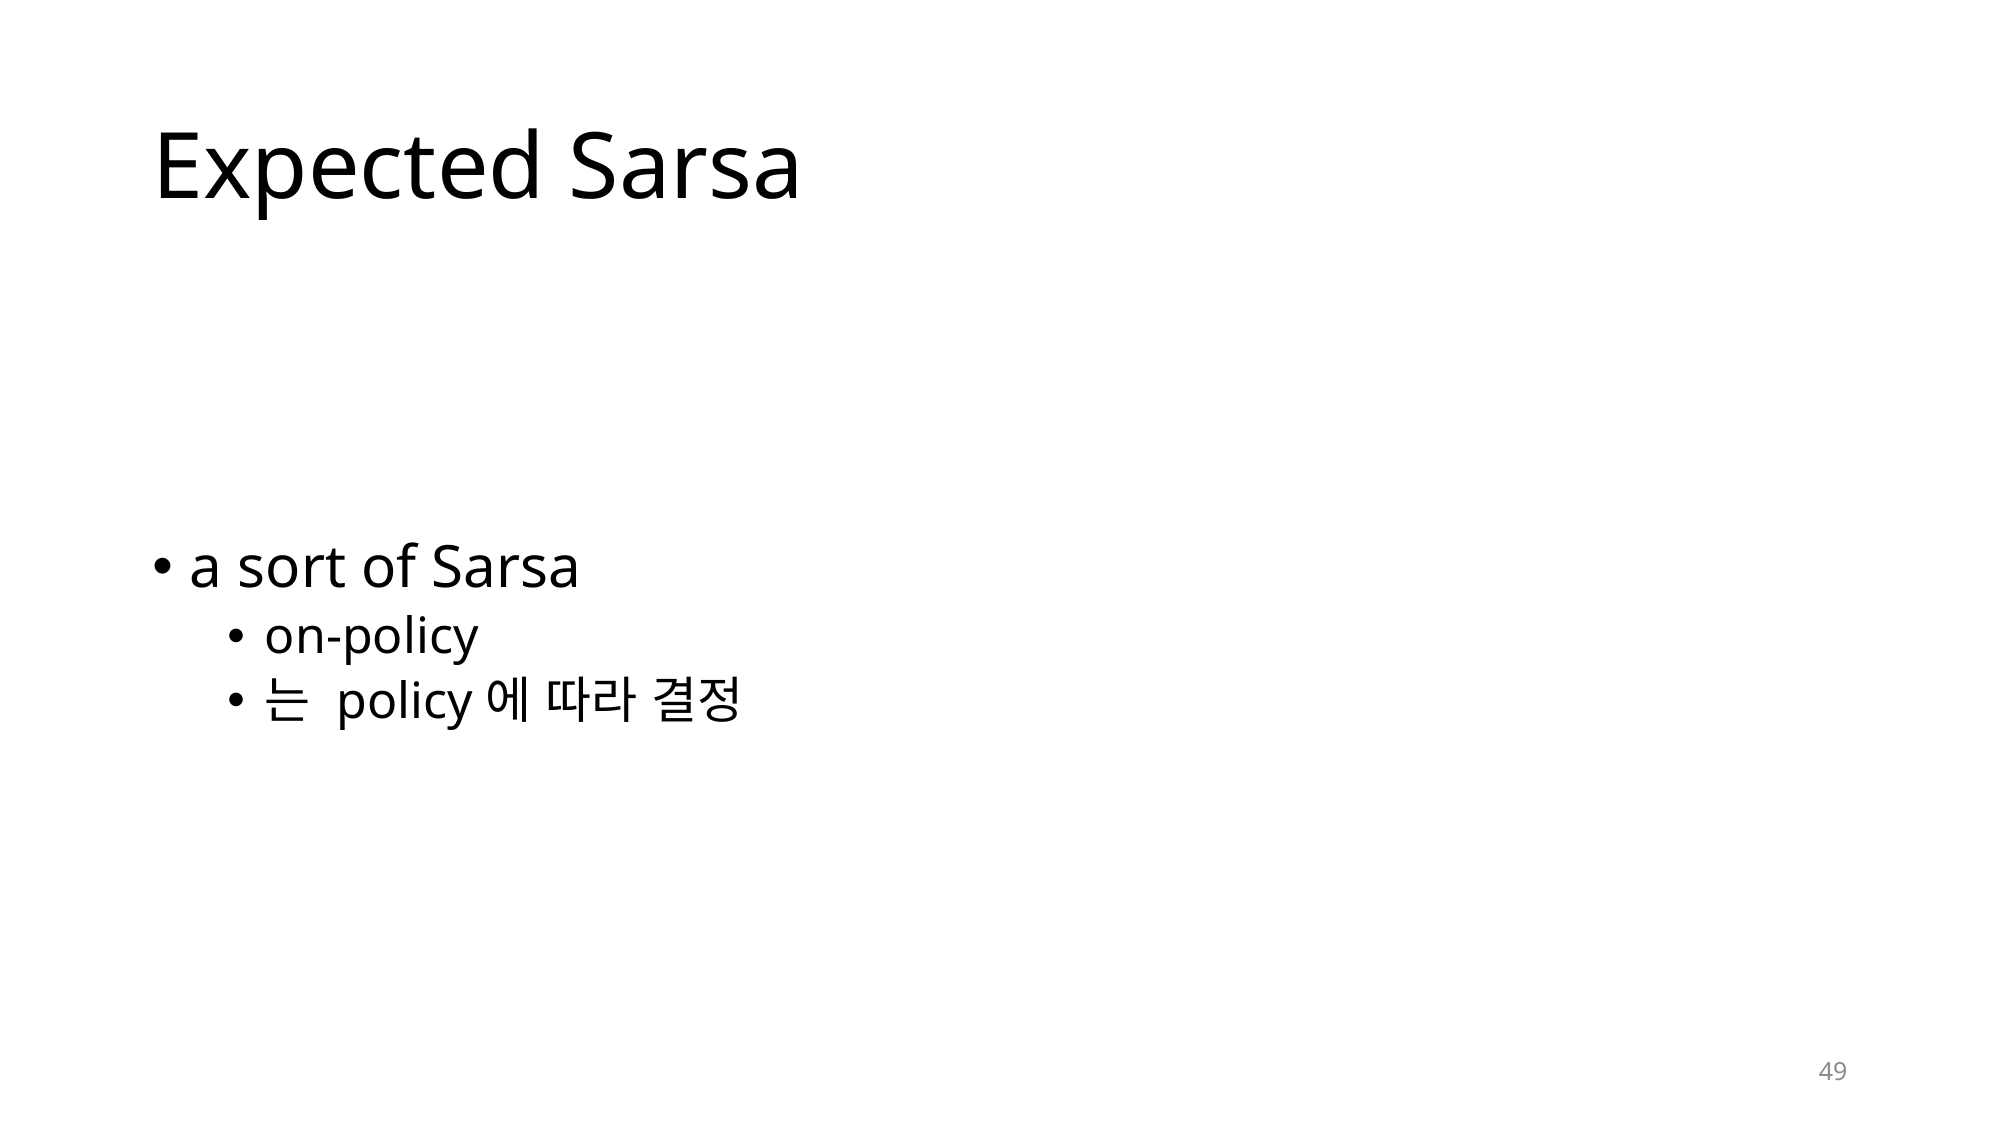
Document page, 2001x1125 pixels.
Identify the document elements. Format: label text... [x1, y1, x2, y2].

slide_number 49 [1412, 1042, 1863, 1103]
title Expected Sarsa [137, 59, 1863, 278]
